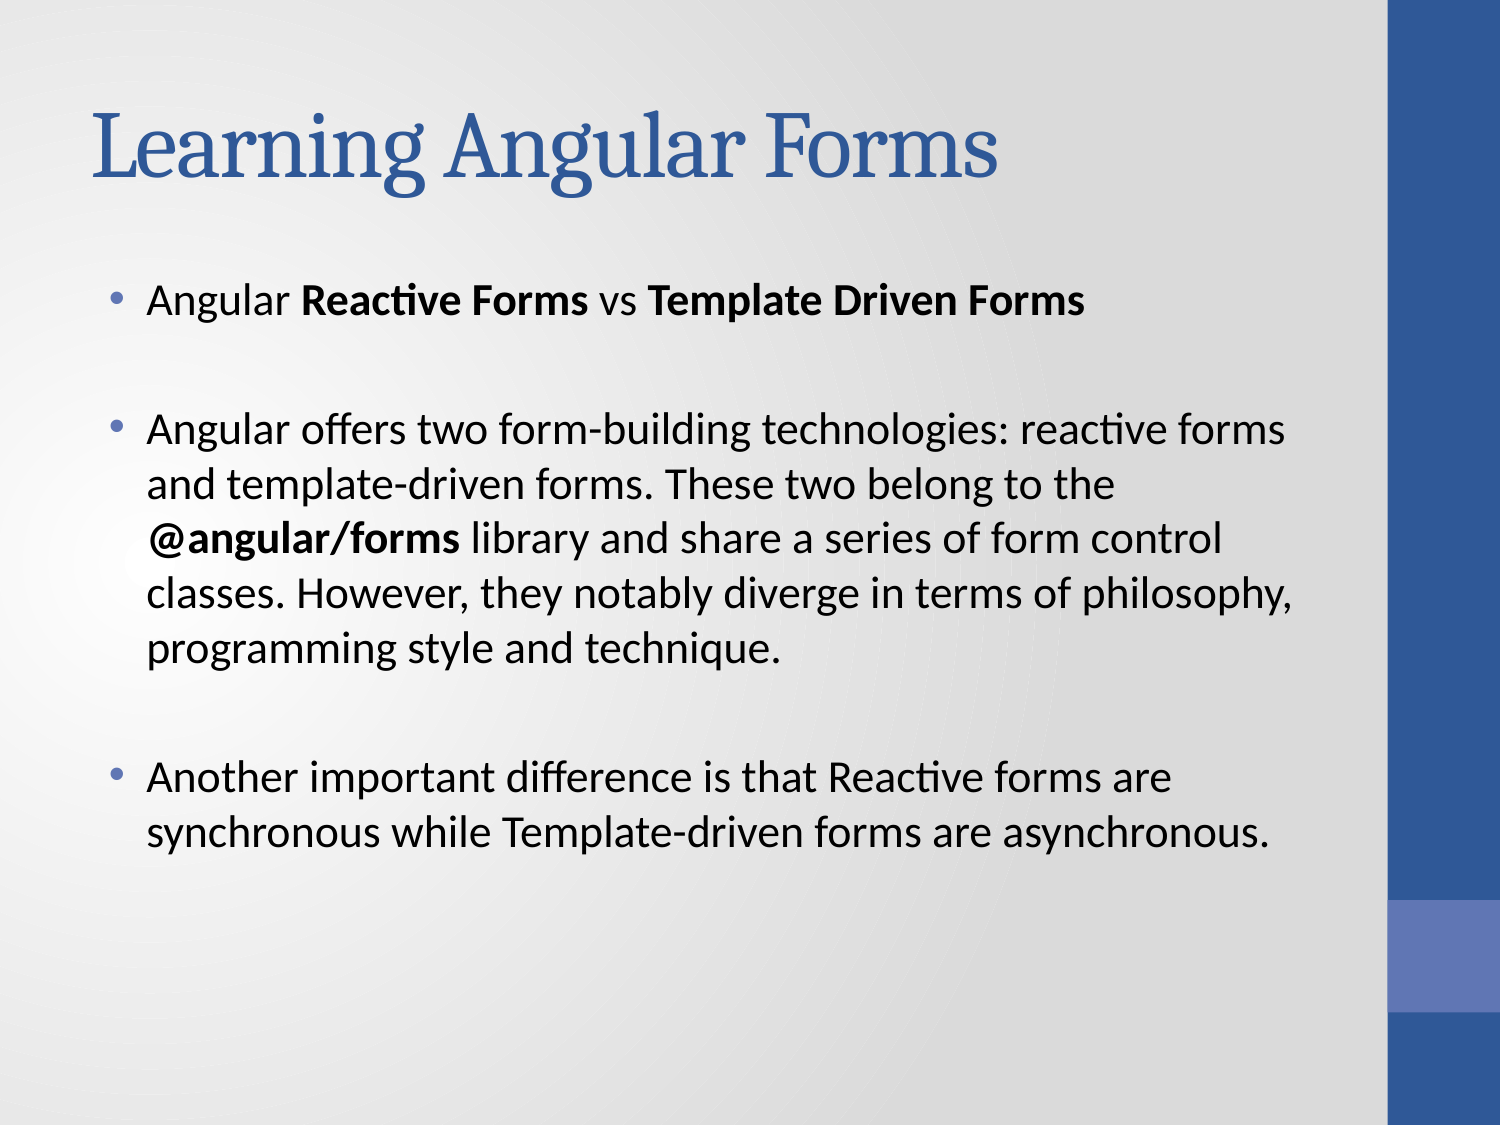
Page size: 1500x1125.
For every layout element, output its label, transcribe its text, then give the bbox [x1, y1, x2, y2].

list Angular Reactive Forms vs Template Driven Forms Angular offers two form-building technologies: reactive forms and template-driven forms. These two belong to the @angular/forms library and share a series of form control classes. However, they notably diverge in terms of philosophy, programming style and technique. Another important difference is that Reactive forms are synchronous while Template-driven forms are asynchronous. [75, 262, 1325, 1050]
title Learning Angular Forms [75, 45, 1325, 233]
